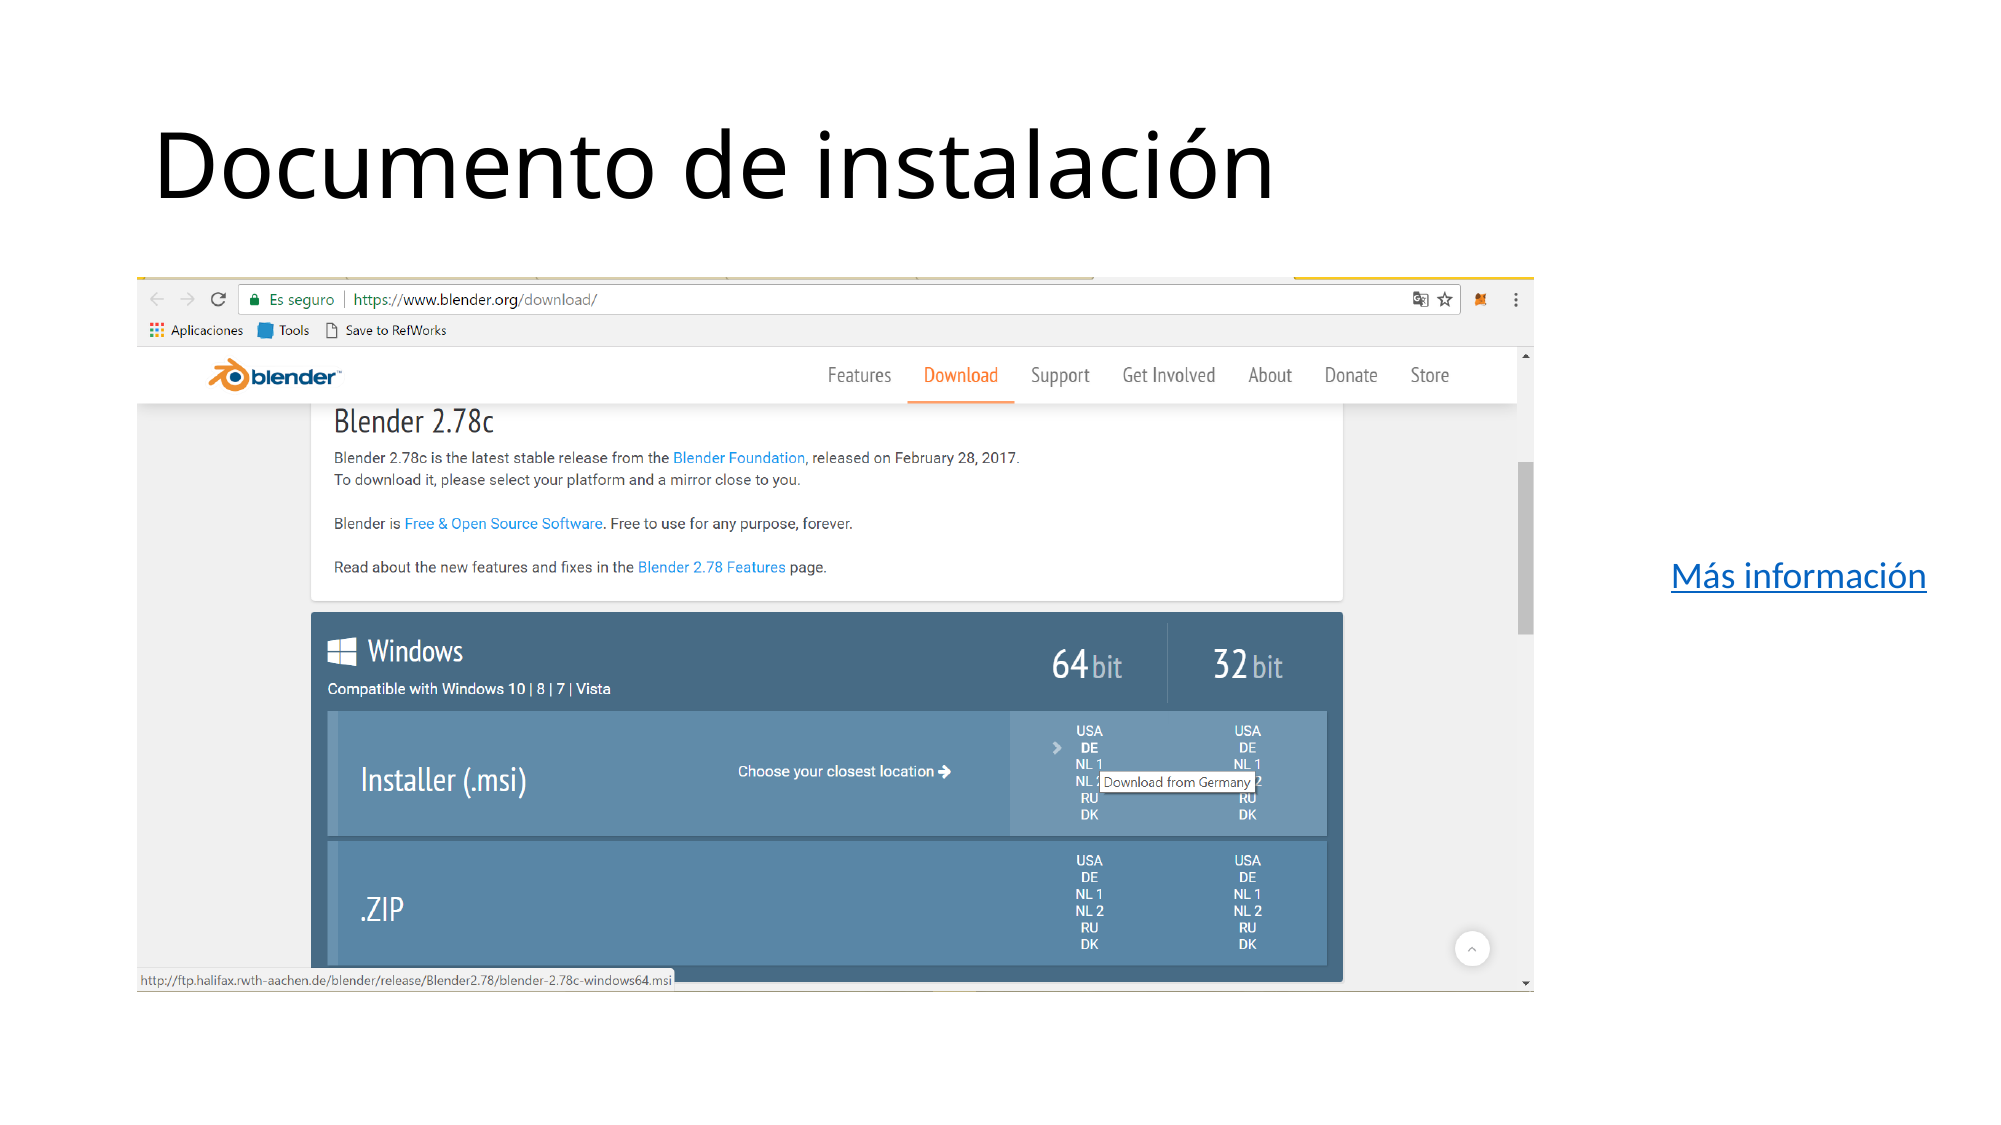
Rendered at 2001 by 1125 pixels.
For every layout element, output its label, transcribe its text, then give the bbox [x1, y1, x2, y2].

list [137, 277, 1534, 992]
title Documento de instalación [137, 59, 1863, 278]
text_box Más información [1656, 543, 1943, 604]
